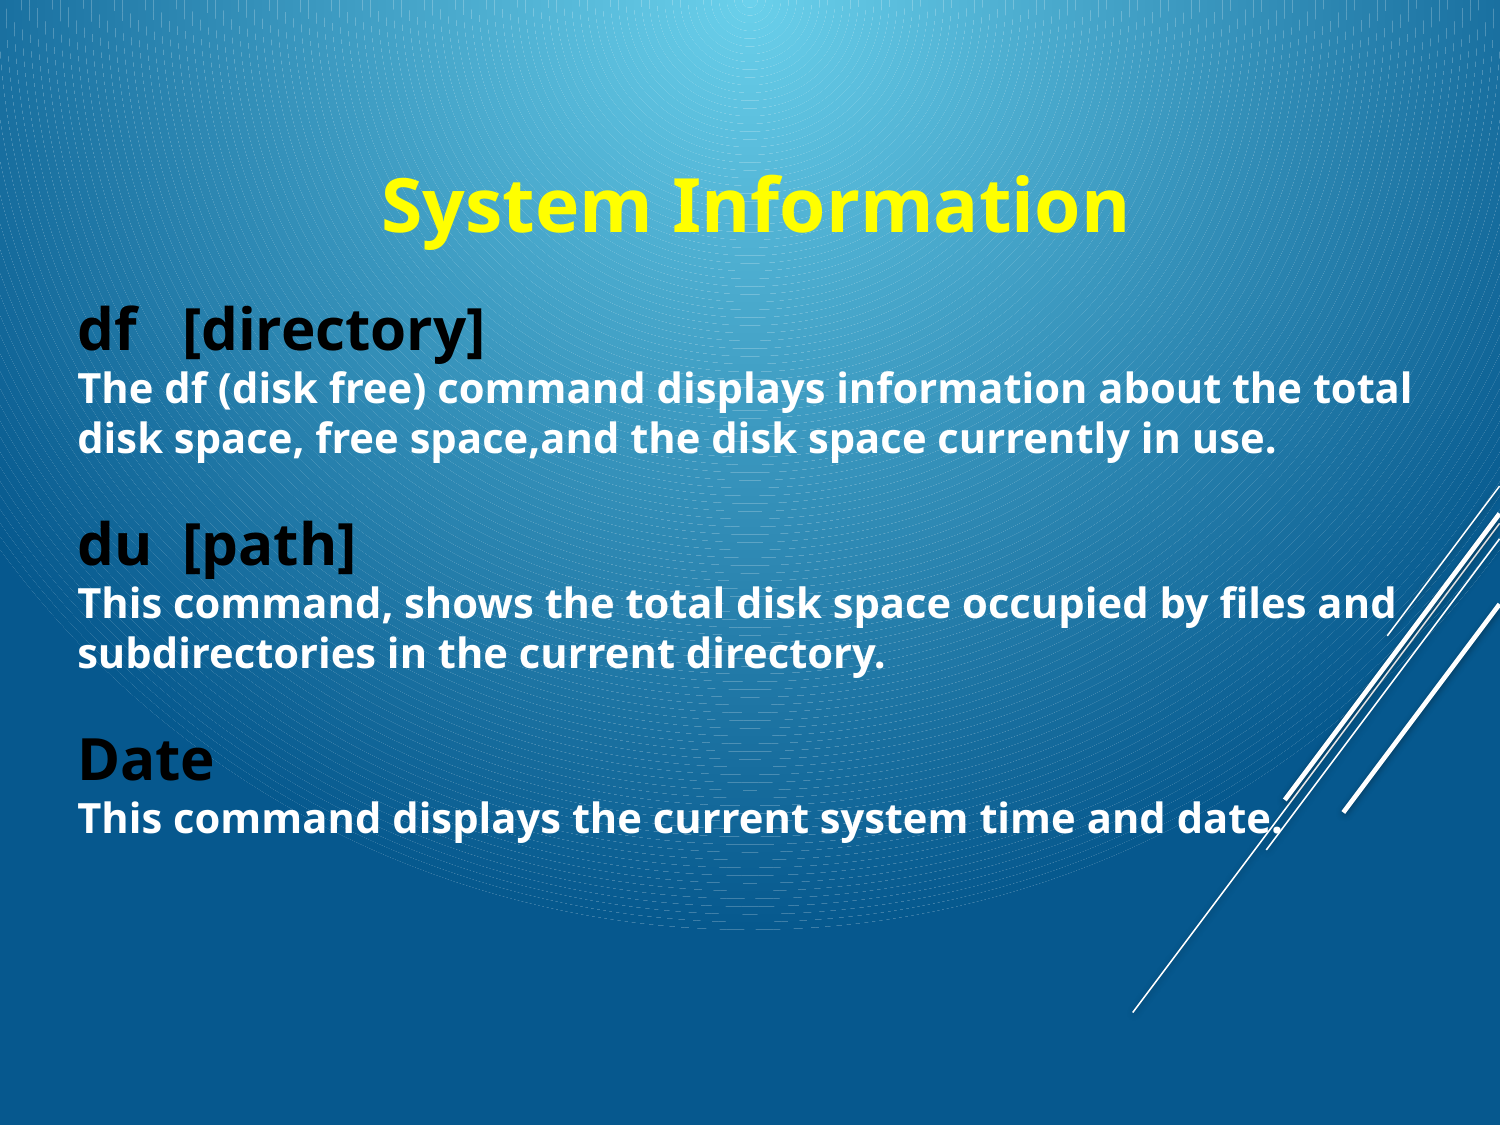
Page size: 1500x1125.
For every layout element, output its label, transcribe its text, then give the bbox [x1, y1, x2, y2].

text_box System Information df [directory] The df (disk free) command displays information about the total disk space, free space,and the disk space currently in use. du [path] This command, shows the total disk space occupied by files and subdirectories in the current directory. Date This command displays the current system time and date. [62, 149, 1450, 895]
